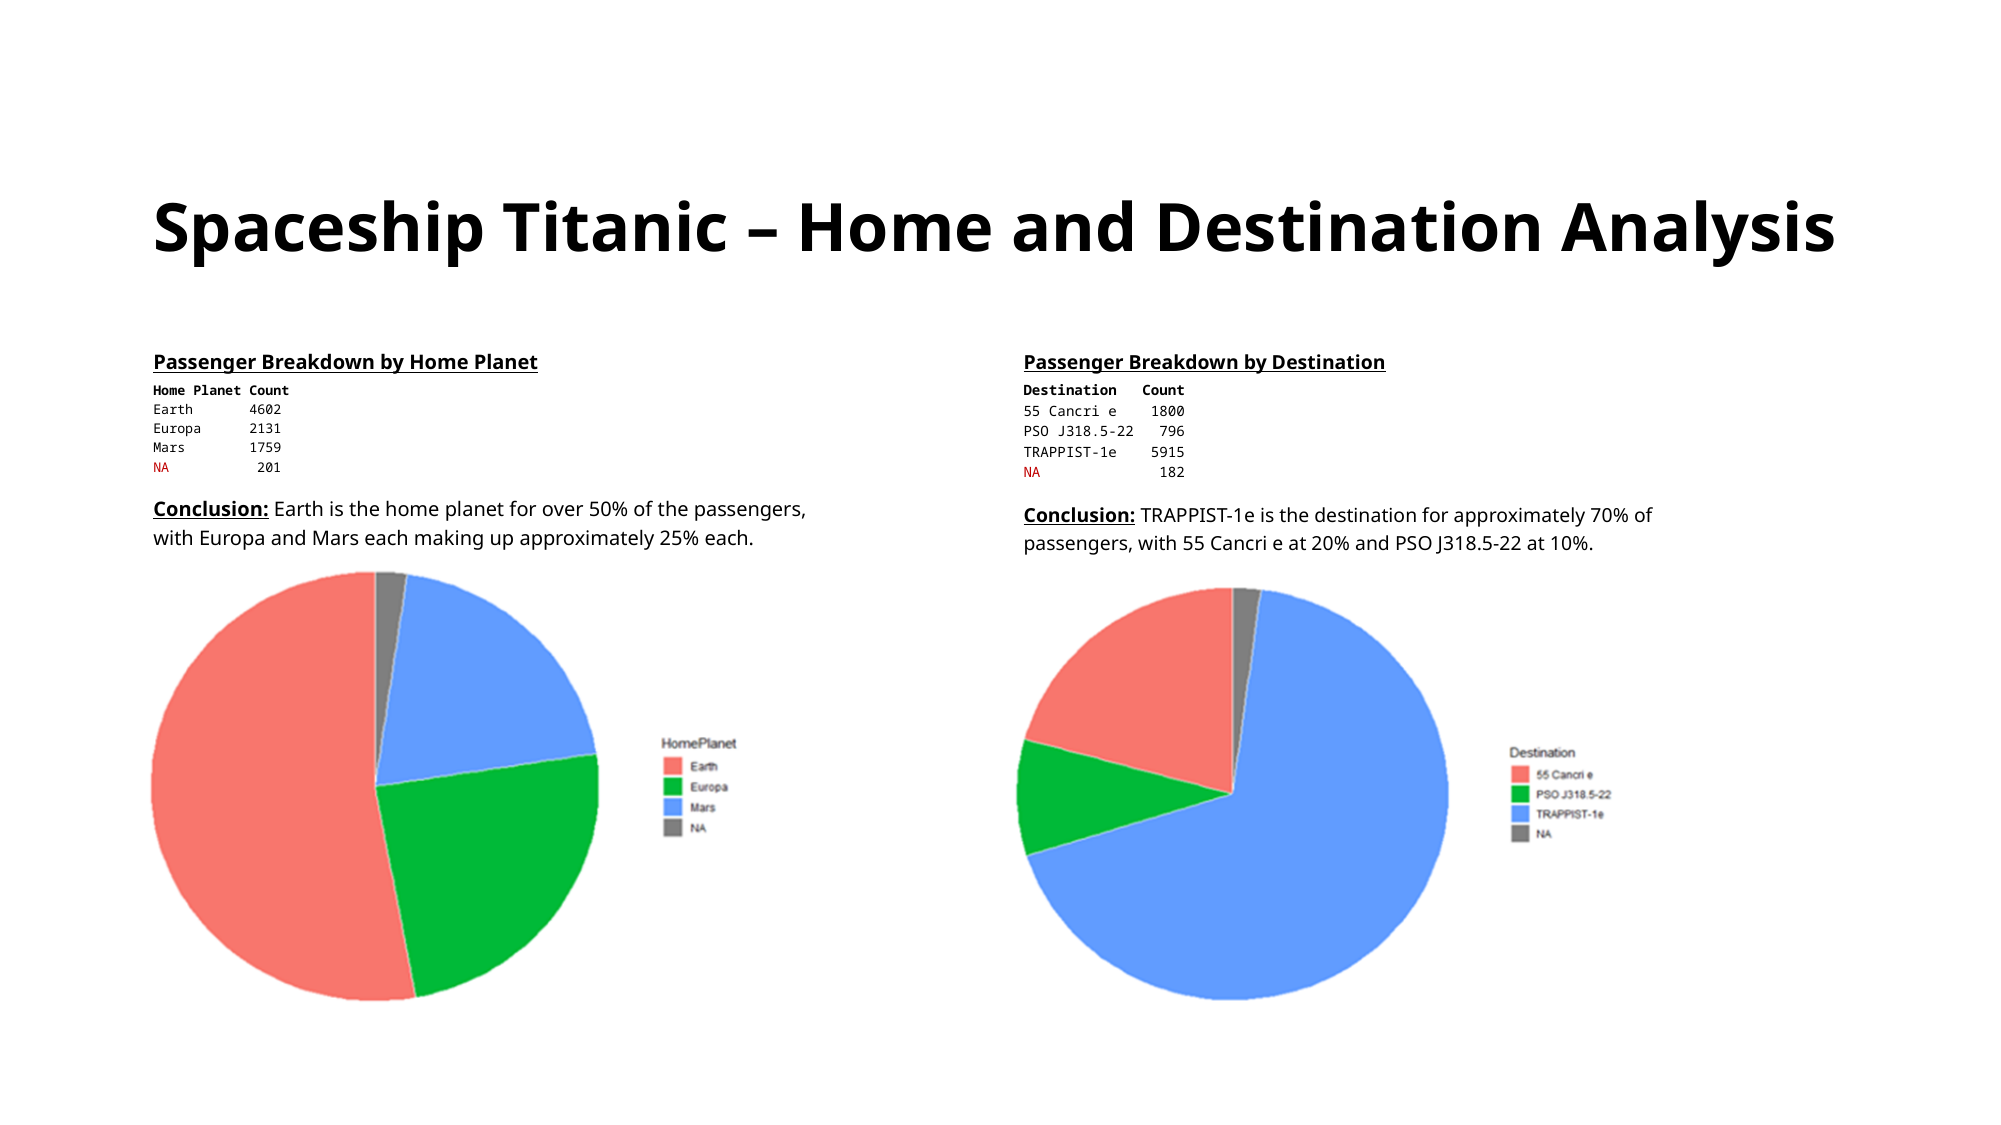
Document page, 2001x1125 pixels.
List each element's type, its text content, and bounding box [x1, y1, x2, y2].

text_box Passenger Breakdown by Destination Destination Count 55 Cancri e 1800 PSO J318.5-22 796 TRAPPIST-1e 5915 NA 182 Conclusion: TRAPPIST-1e is the destination for approximately 70% of passengers, with 55 Cancri e at 20% and PSO J318.5-22 at 10%. [1008, 337, 1694, 563]
title Spaceship Titanic – Home and Destination Analysis [138, 112, 1867, 338]
picture [1008, 579, 1624, 1013]
picture [138, 563, 753, 1014]
list Passenger Breakdown by Home Planet Home Planet Count Earth 4602 Europa 2131 Mars 1759 NA 201 Conclusion: Earth is the home planet for over 50% of the passengers, with Europa and Mars each making up approximately 25% each. [138, 337, 824, 562]
